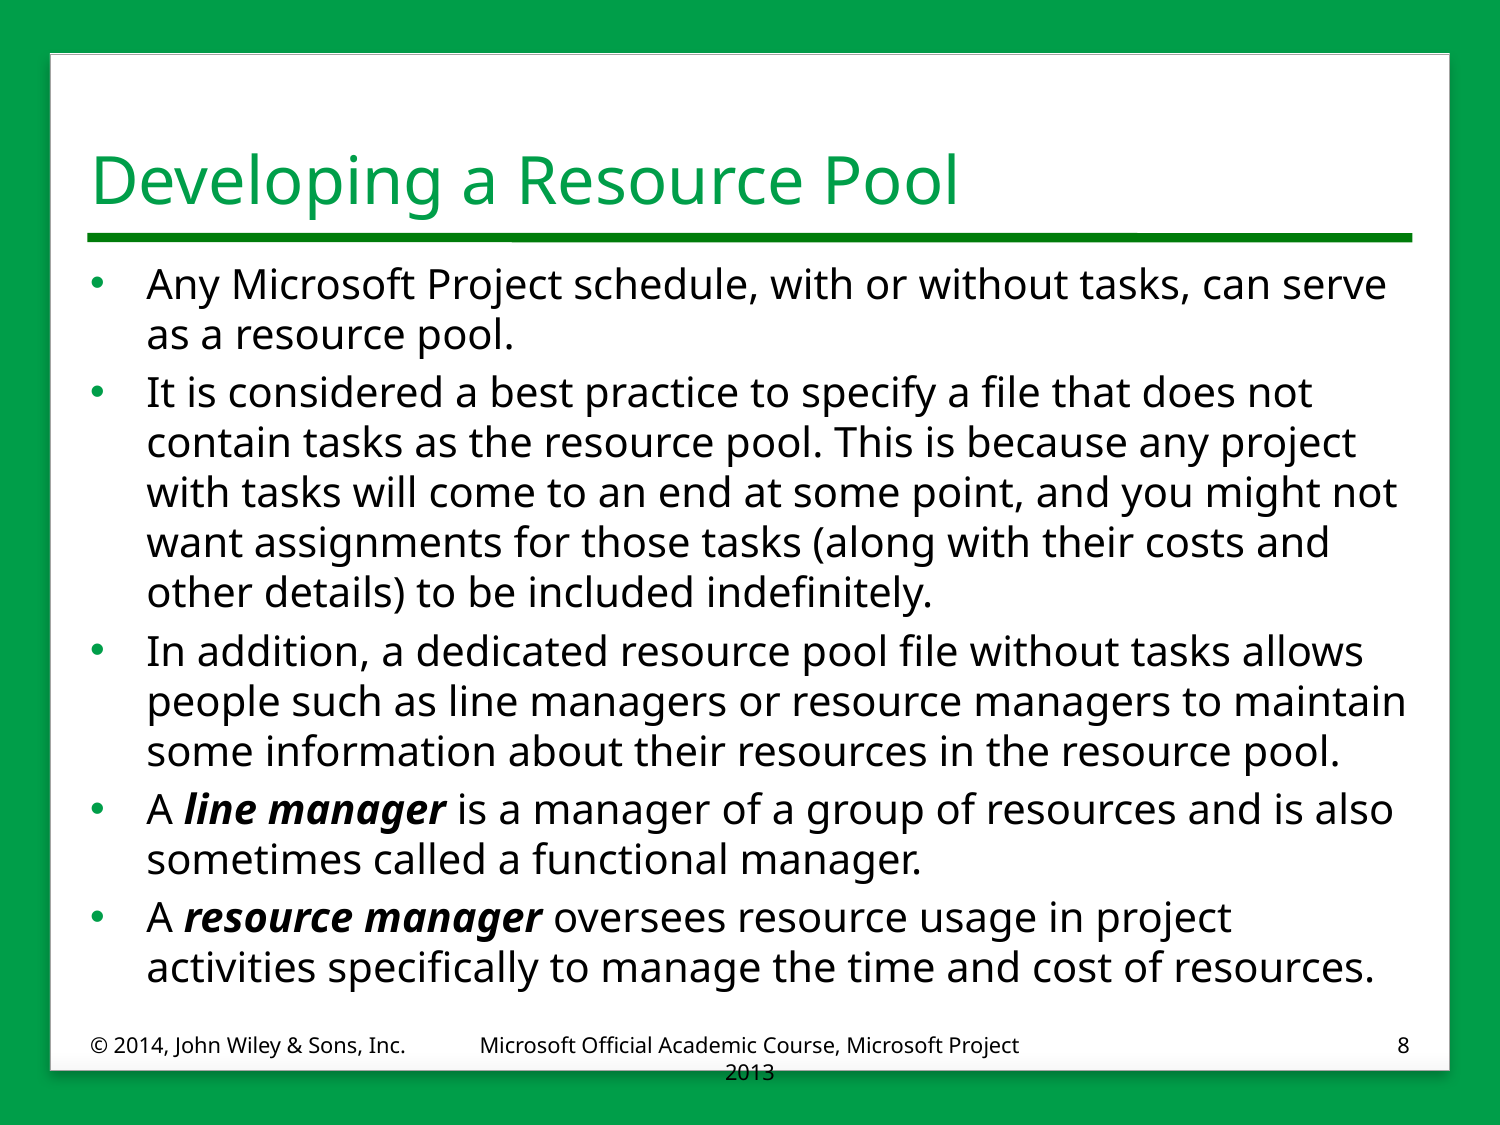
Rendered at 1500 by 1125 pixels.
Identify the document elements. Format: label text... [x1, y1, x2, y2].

slide_number 8 [1074, 1024, 1426, 1103]
list Any Microsoft Project schedule, with or without tasks, can serve as a resource pool. It is considered a best practice to specify a file that does not contain tasks as the resource pool. This is because any project with tasks will come to an end at some point, and you might not want assignments for those tasks (along with their costs and other details) to be included indefinitely. In addition, a dedicated resource pool file without tasks allows people such as line managers or resource managers to maintain some information about their resources in the resource pool. A line manager is a manager of a group of resources and is also sometimes called a functional manager. A resource manager oversees resource usage in project activities specifically to manage the time and cost of resources. [75, 249, 1425, 1063]
footer Microsoft Official Academic Course, Microsoft Project 2013 [449, 1024, 1051, 1103]
title Developing a Resource Pool [74, 74, 1426, 226]
slide_number © 2014, John Wiley & Sons, Inc. [74, 1024, 426, 1103]
